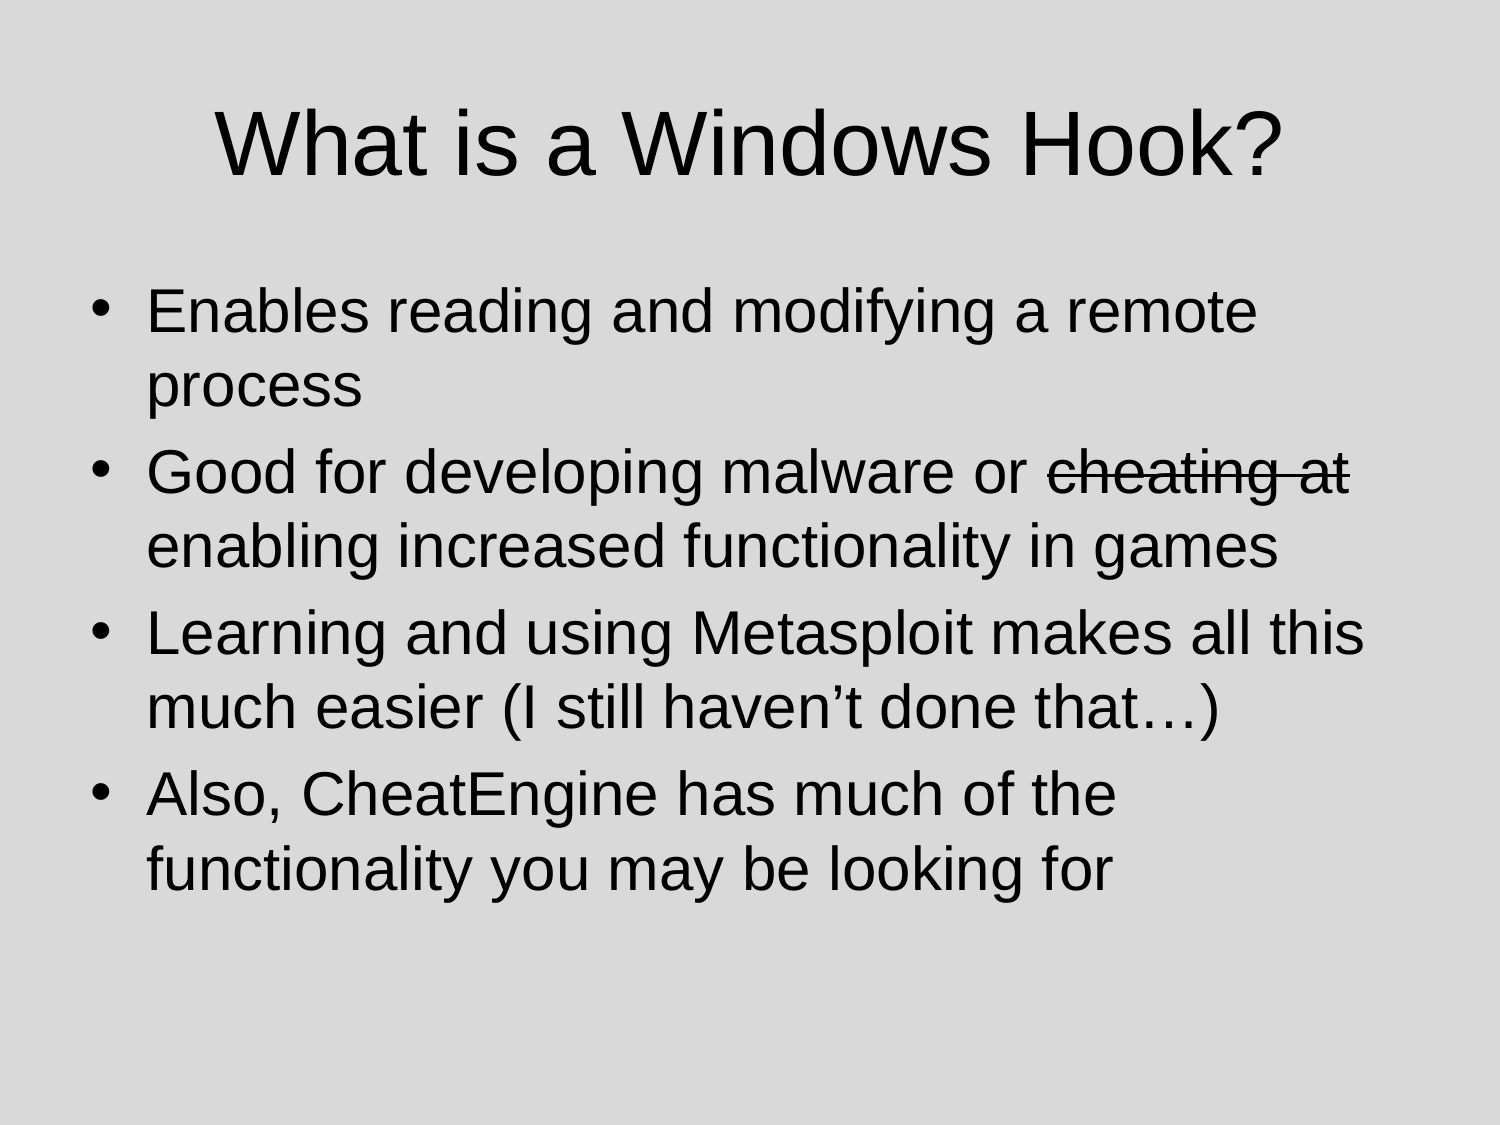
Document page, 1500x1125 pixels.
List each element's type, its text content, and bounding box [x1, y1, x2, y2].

title What is a Windows Hook? [75, 45, 1425, 233]
list Enables reading and modifying a remote process Good for developing malware or cheating at enabling increased functionality in games Learning and using Metasploit makes all this much easier (I still haven’t done that…) Also, CheatEngine has much of the functionality you may be looking for [75, 262, 1425, 1005]
